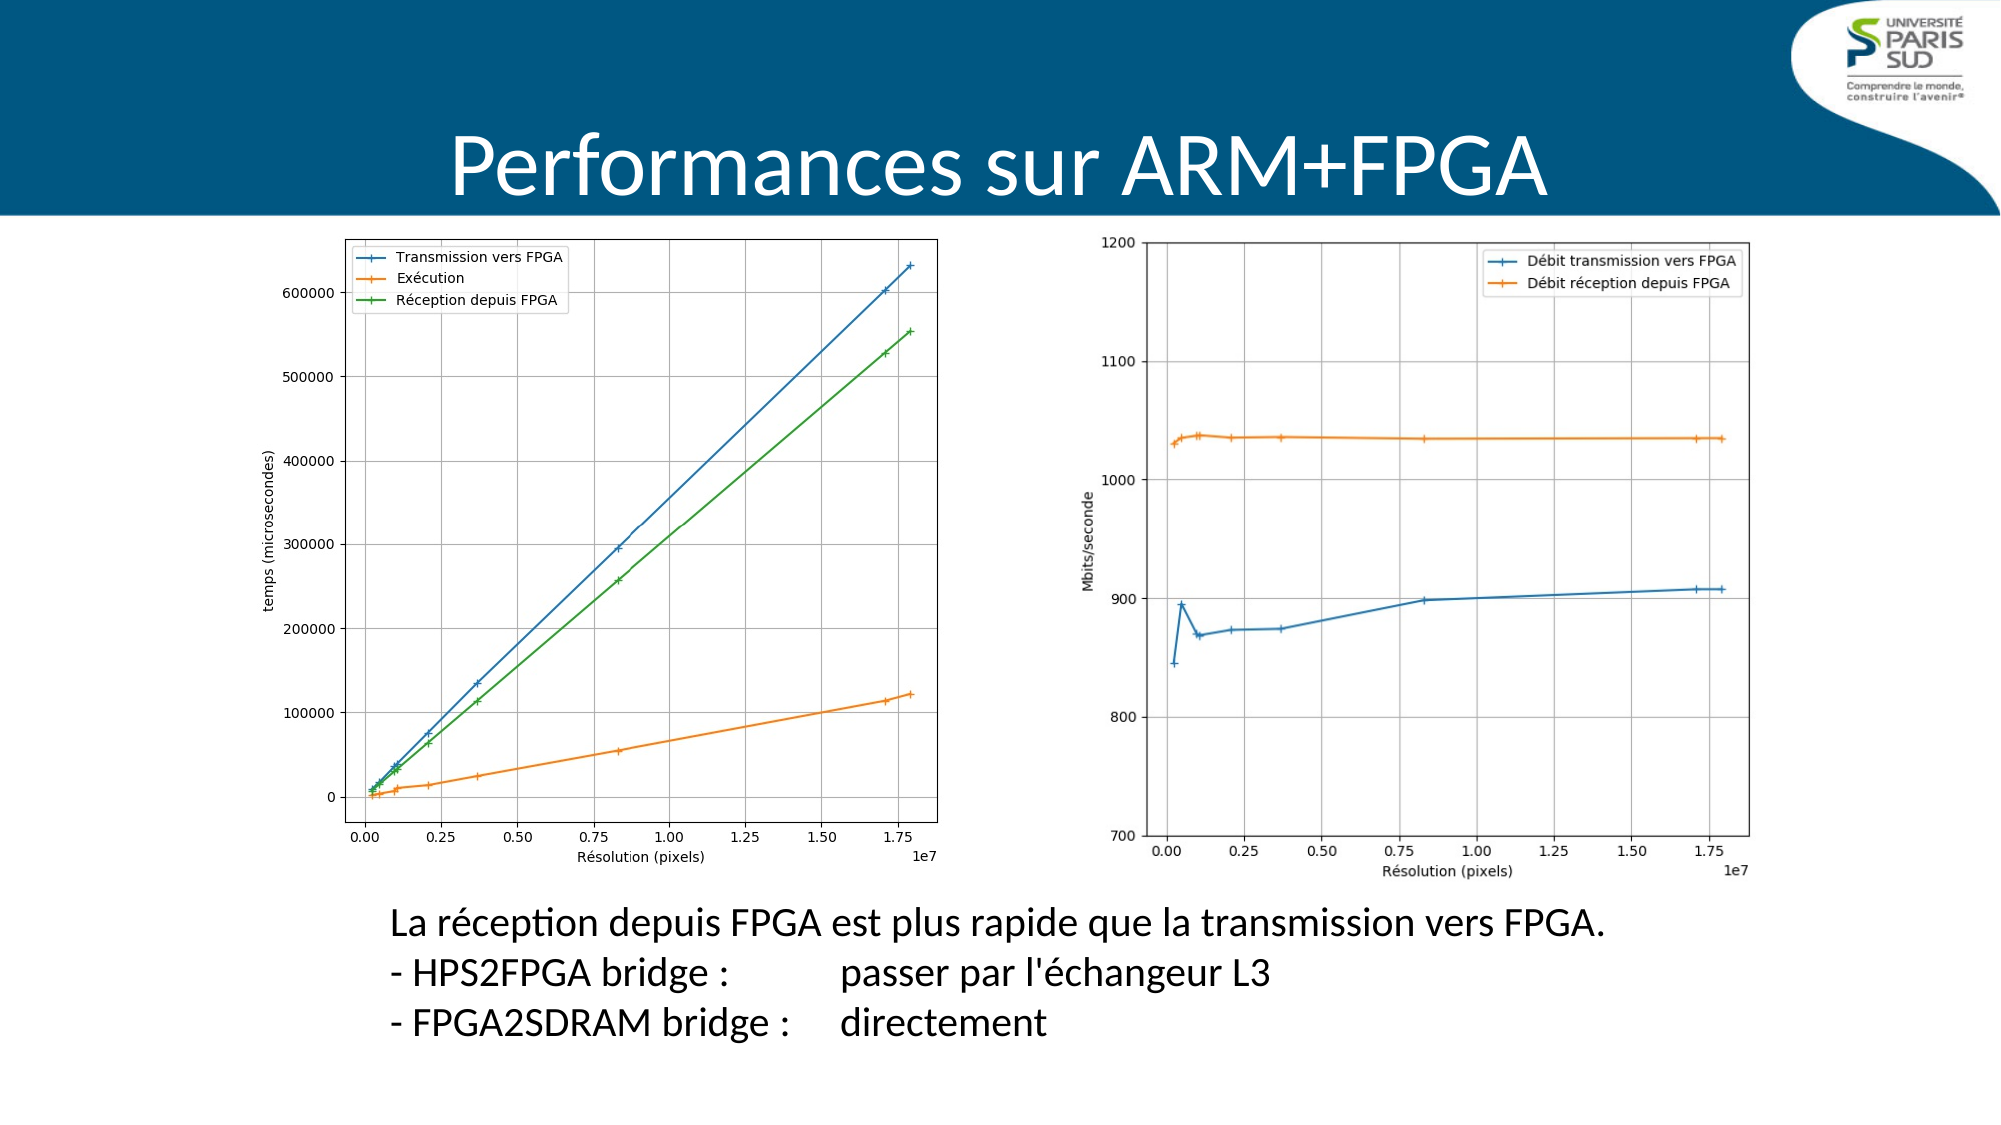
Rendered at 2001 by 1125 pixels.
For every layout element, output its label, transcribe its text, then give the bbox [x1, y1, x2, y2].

picture [0, 0, 2001, 1125]
title Performances sur ARM+FPGA [137, 57, 1863, 275]
text_box La réception depuis FPGA est plus rapide que la transmission vers FPGA. - HPS2FPGA bridge : passer par l'échangeur L3 - FPGA2SDRAM bridge : directement [375, 887, 1621, 1053]
